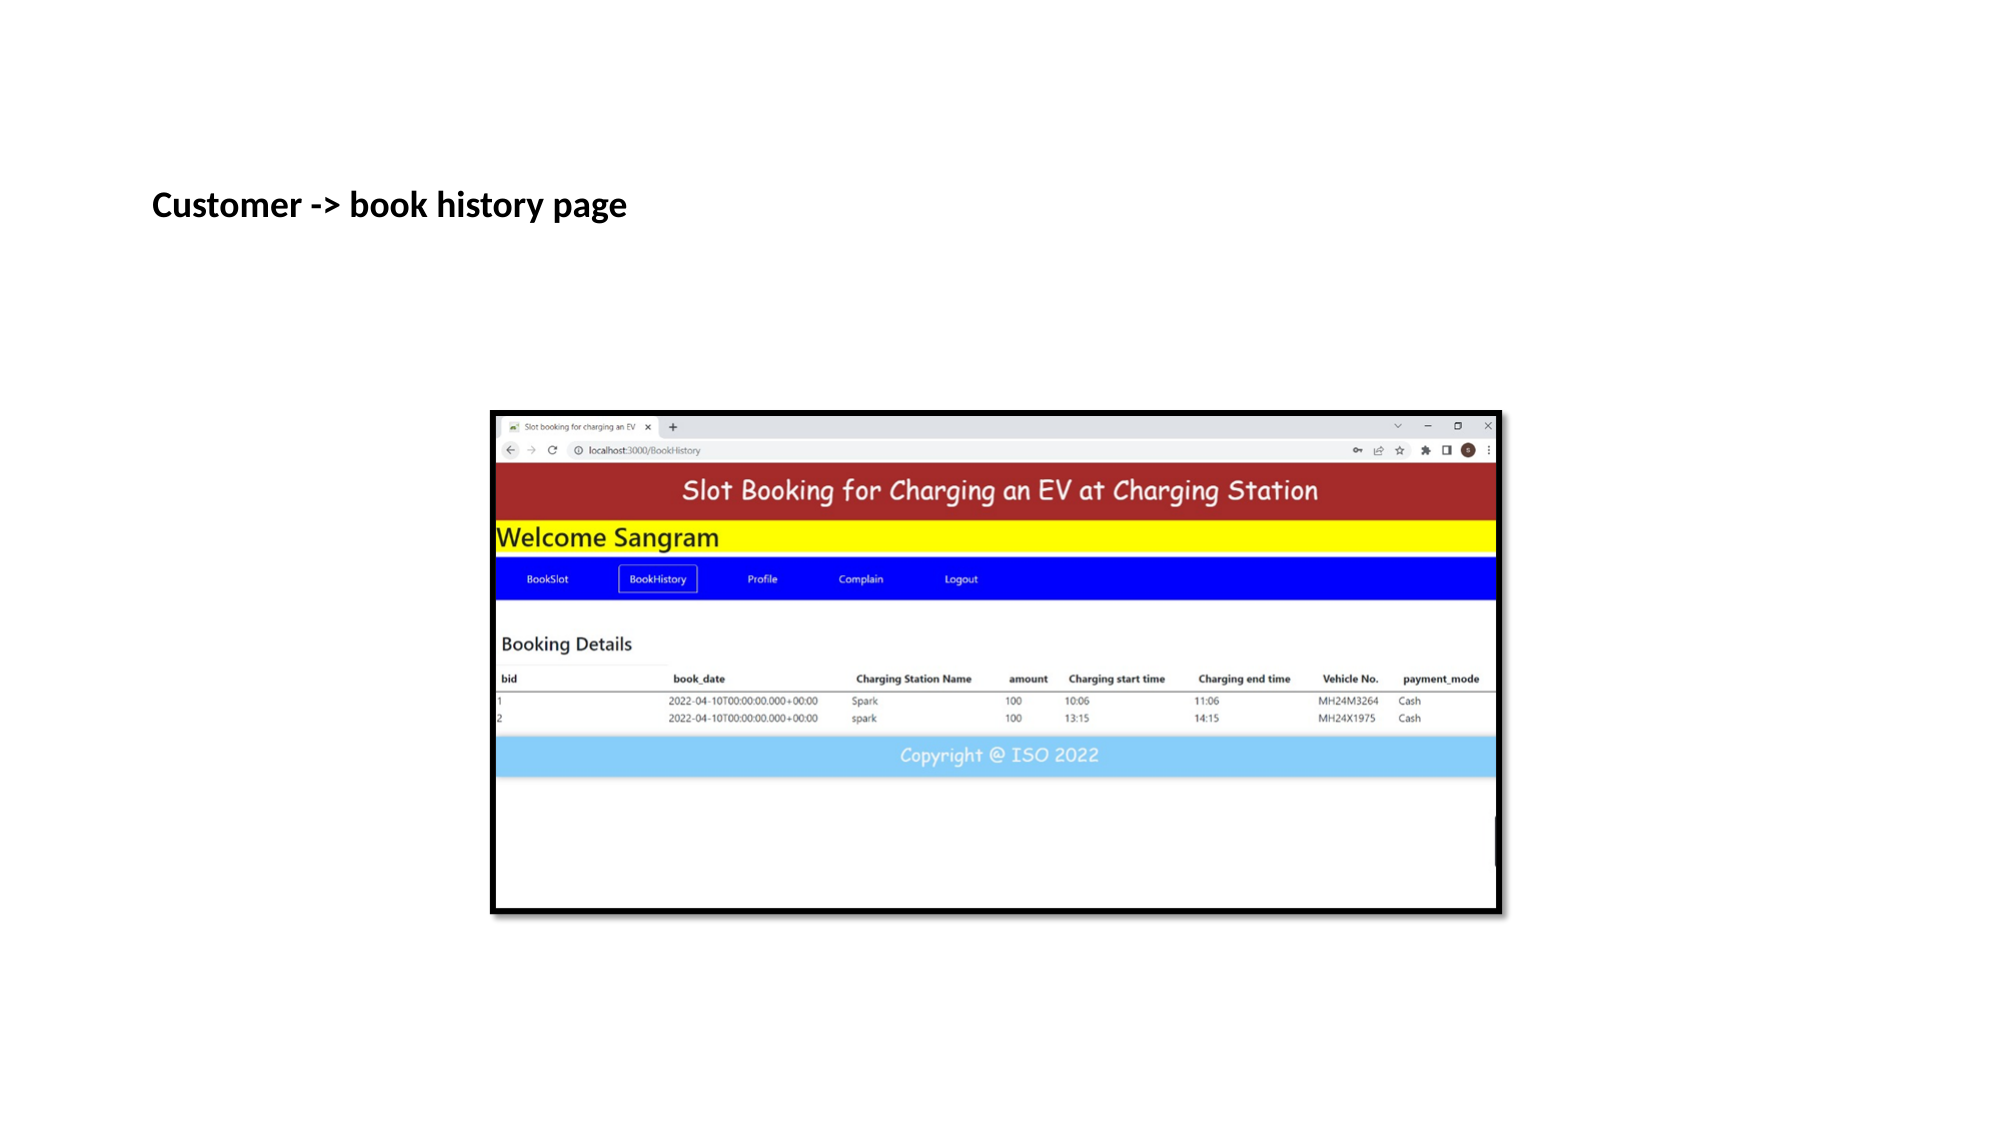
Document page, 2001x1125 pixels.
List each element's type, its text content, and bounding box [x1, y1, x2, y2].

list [485, 405, 1515, 927]
title Customer -> book history page [137, 59, 1863, 278]
